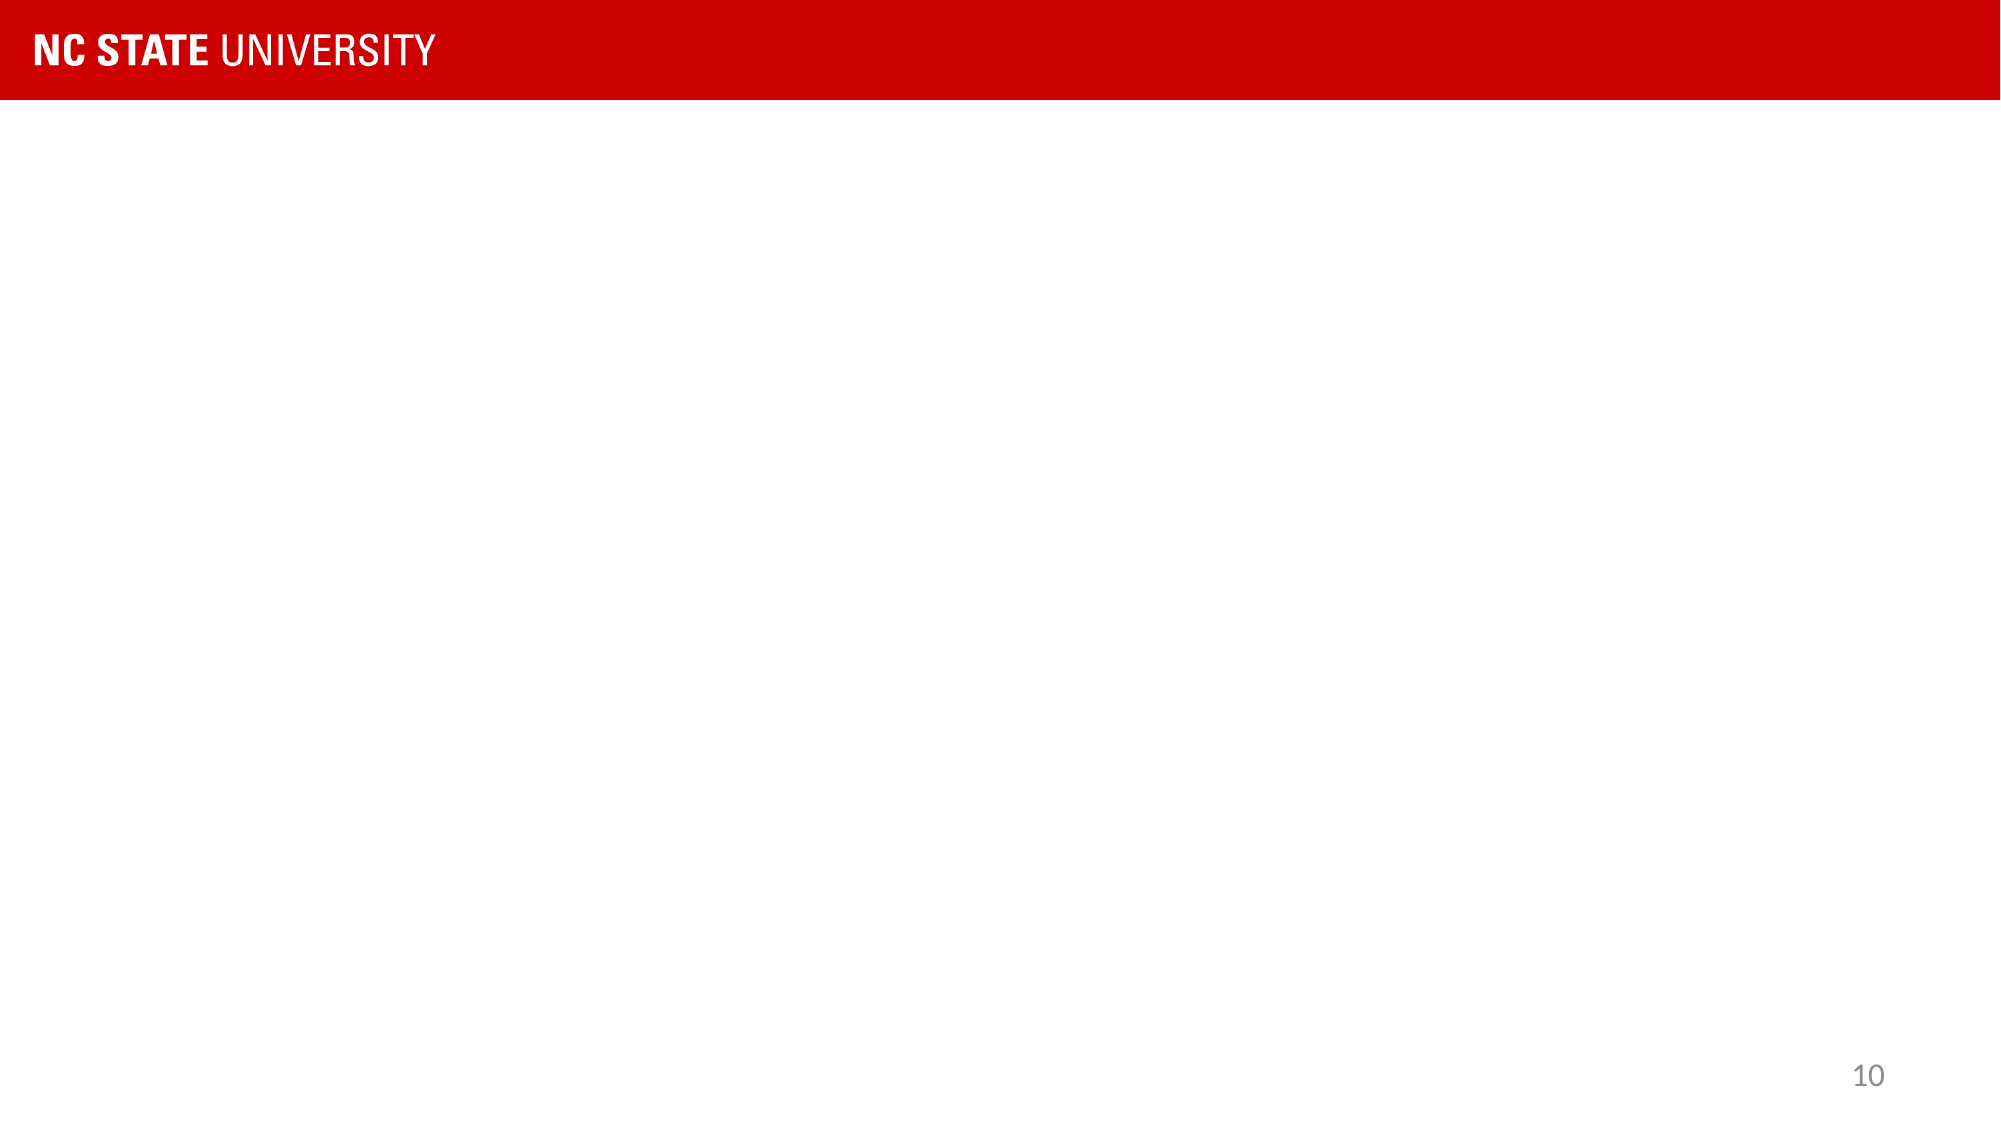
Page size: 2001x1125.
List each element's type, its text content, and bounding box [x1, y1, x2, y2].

slide_number 10 [1433, 1042, 1900, 1103]
picture [0, 0, 2001, 100]
